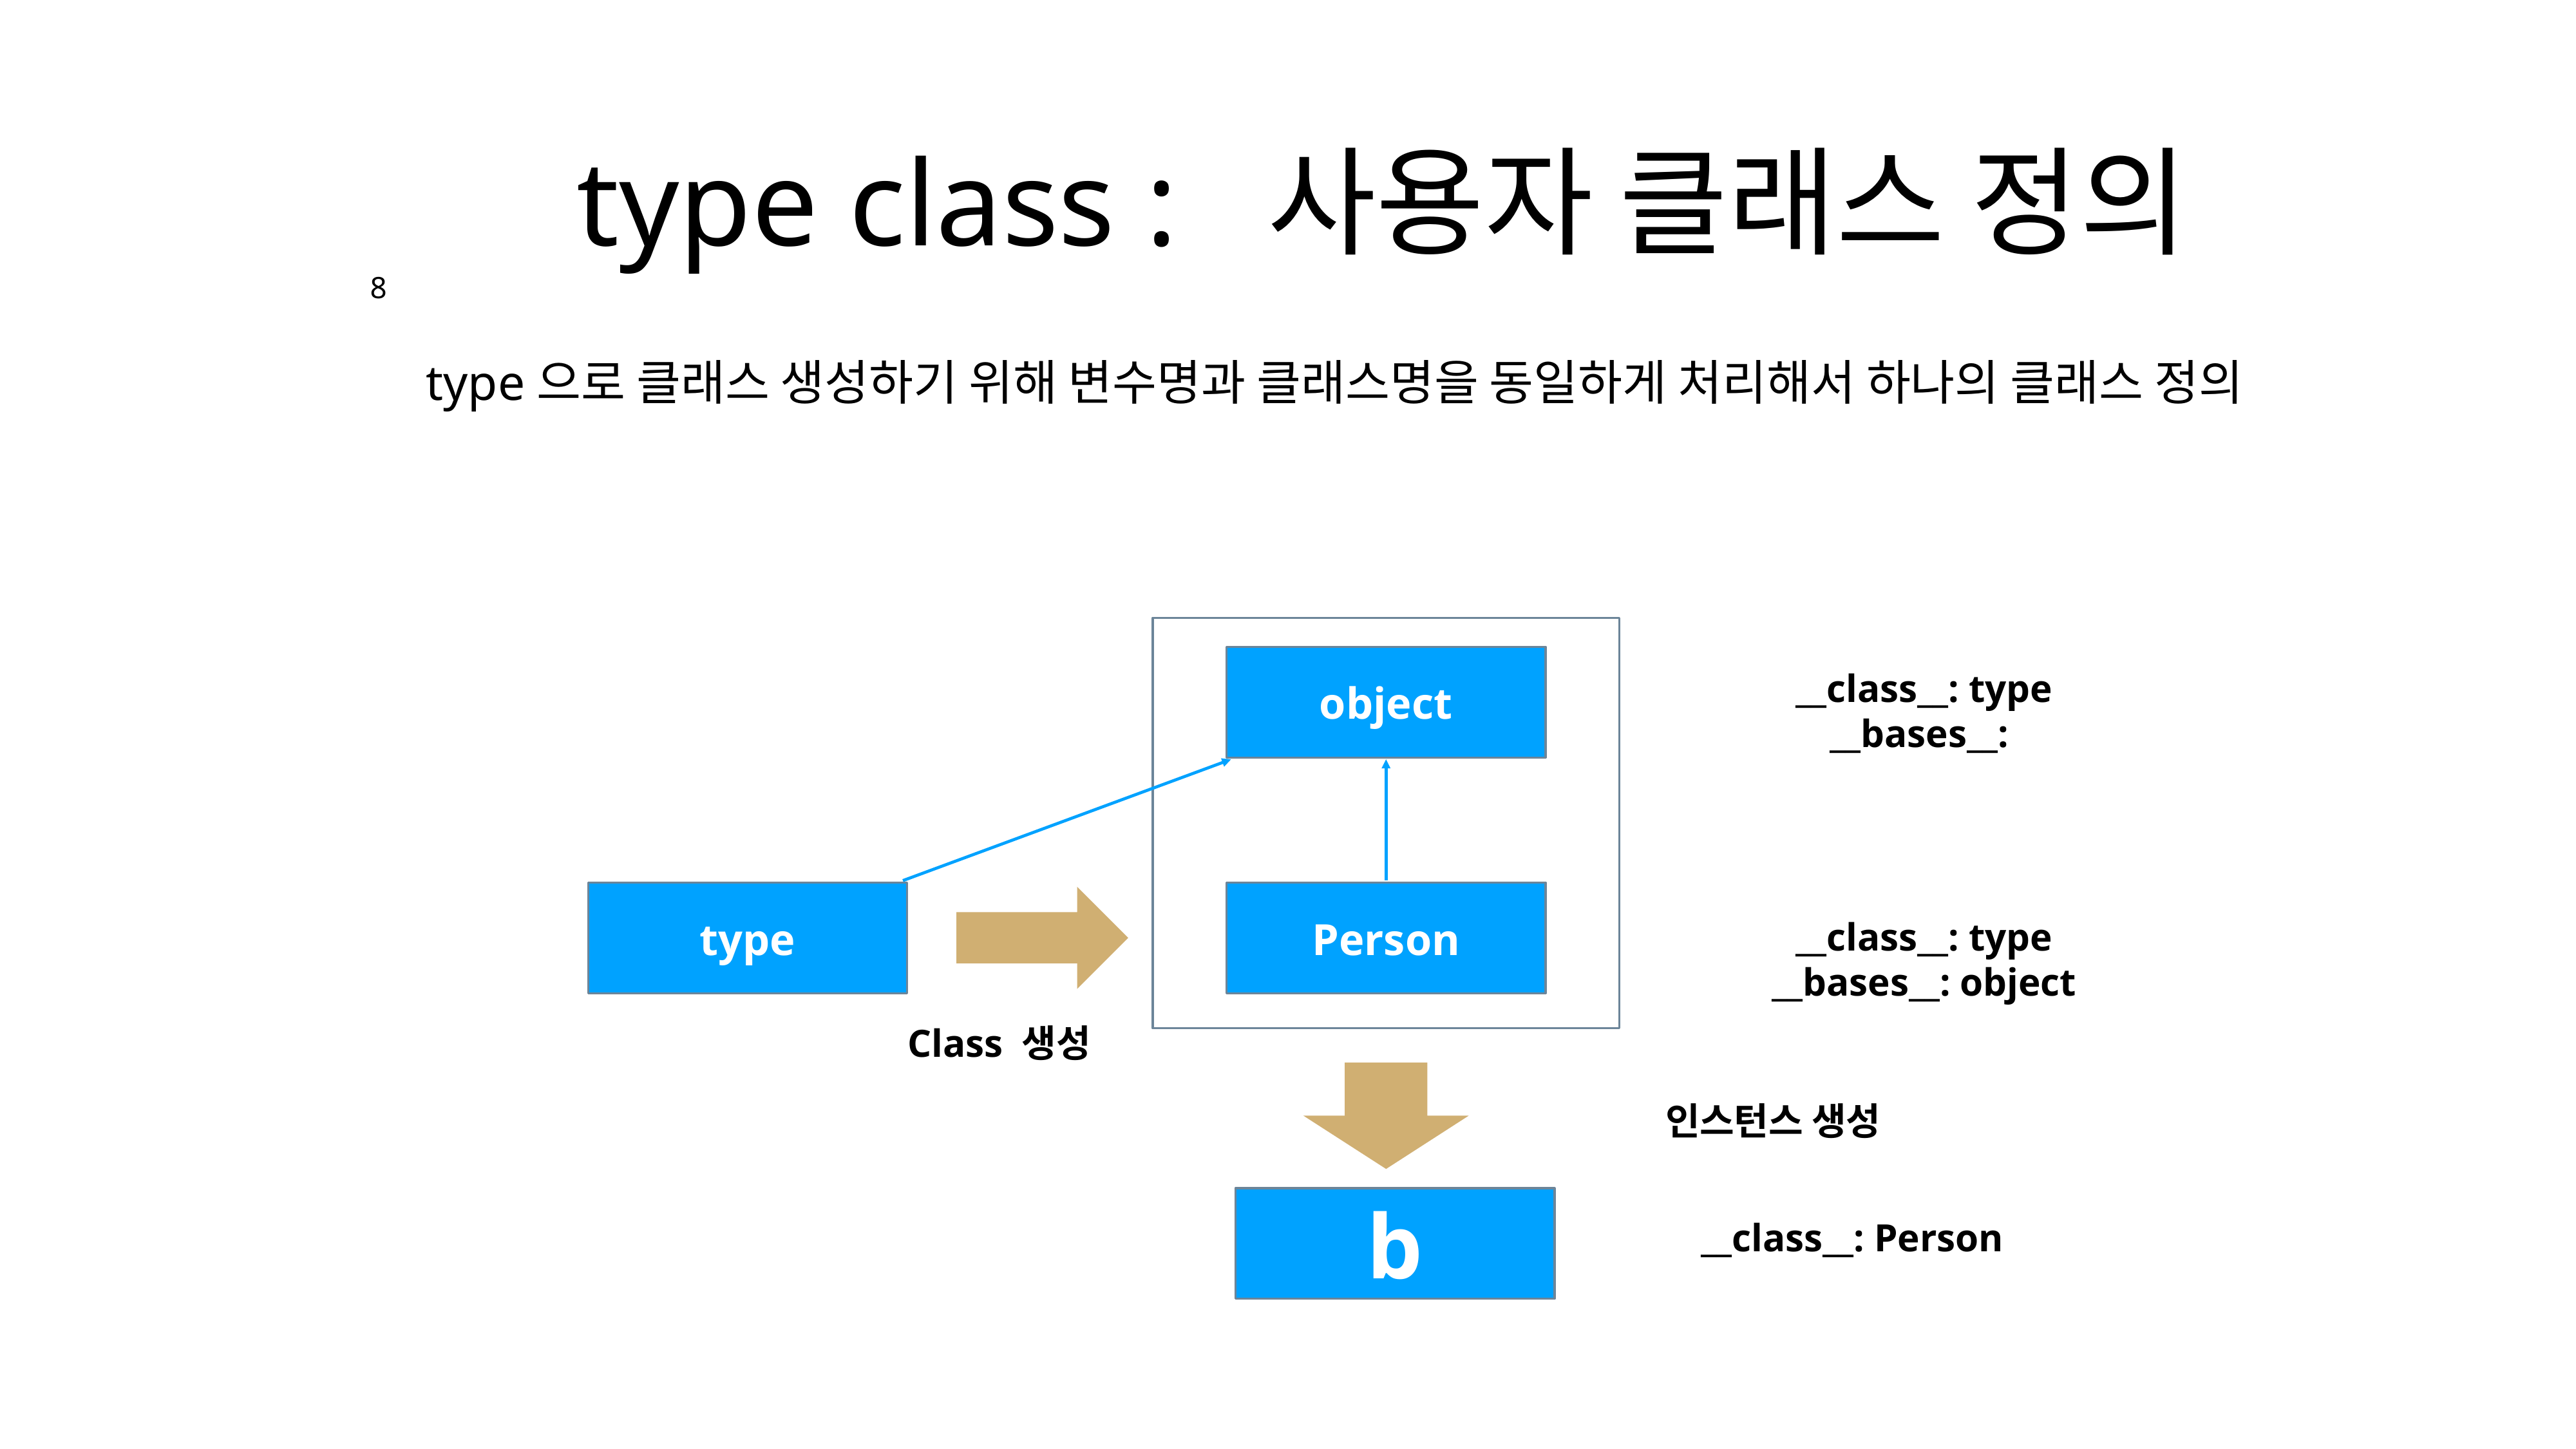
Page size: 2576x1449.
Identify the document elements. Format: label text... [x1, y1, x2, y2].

list type으로 클래스 생성하기 위해 변수명과 클래스명을 동일하게 처리해서 하나의 클래스 정의 [418, 343, 2466, 596]
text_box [588, 617, 2222, 1307]
title type class : 사용자 클래스 정의 [463, 37, 2315, 343]
slide_number 8 [362, 265, 395, 310]
